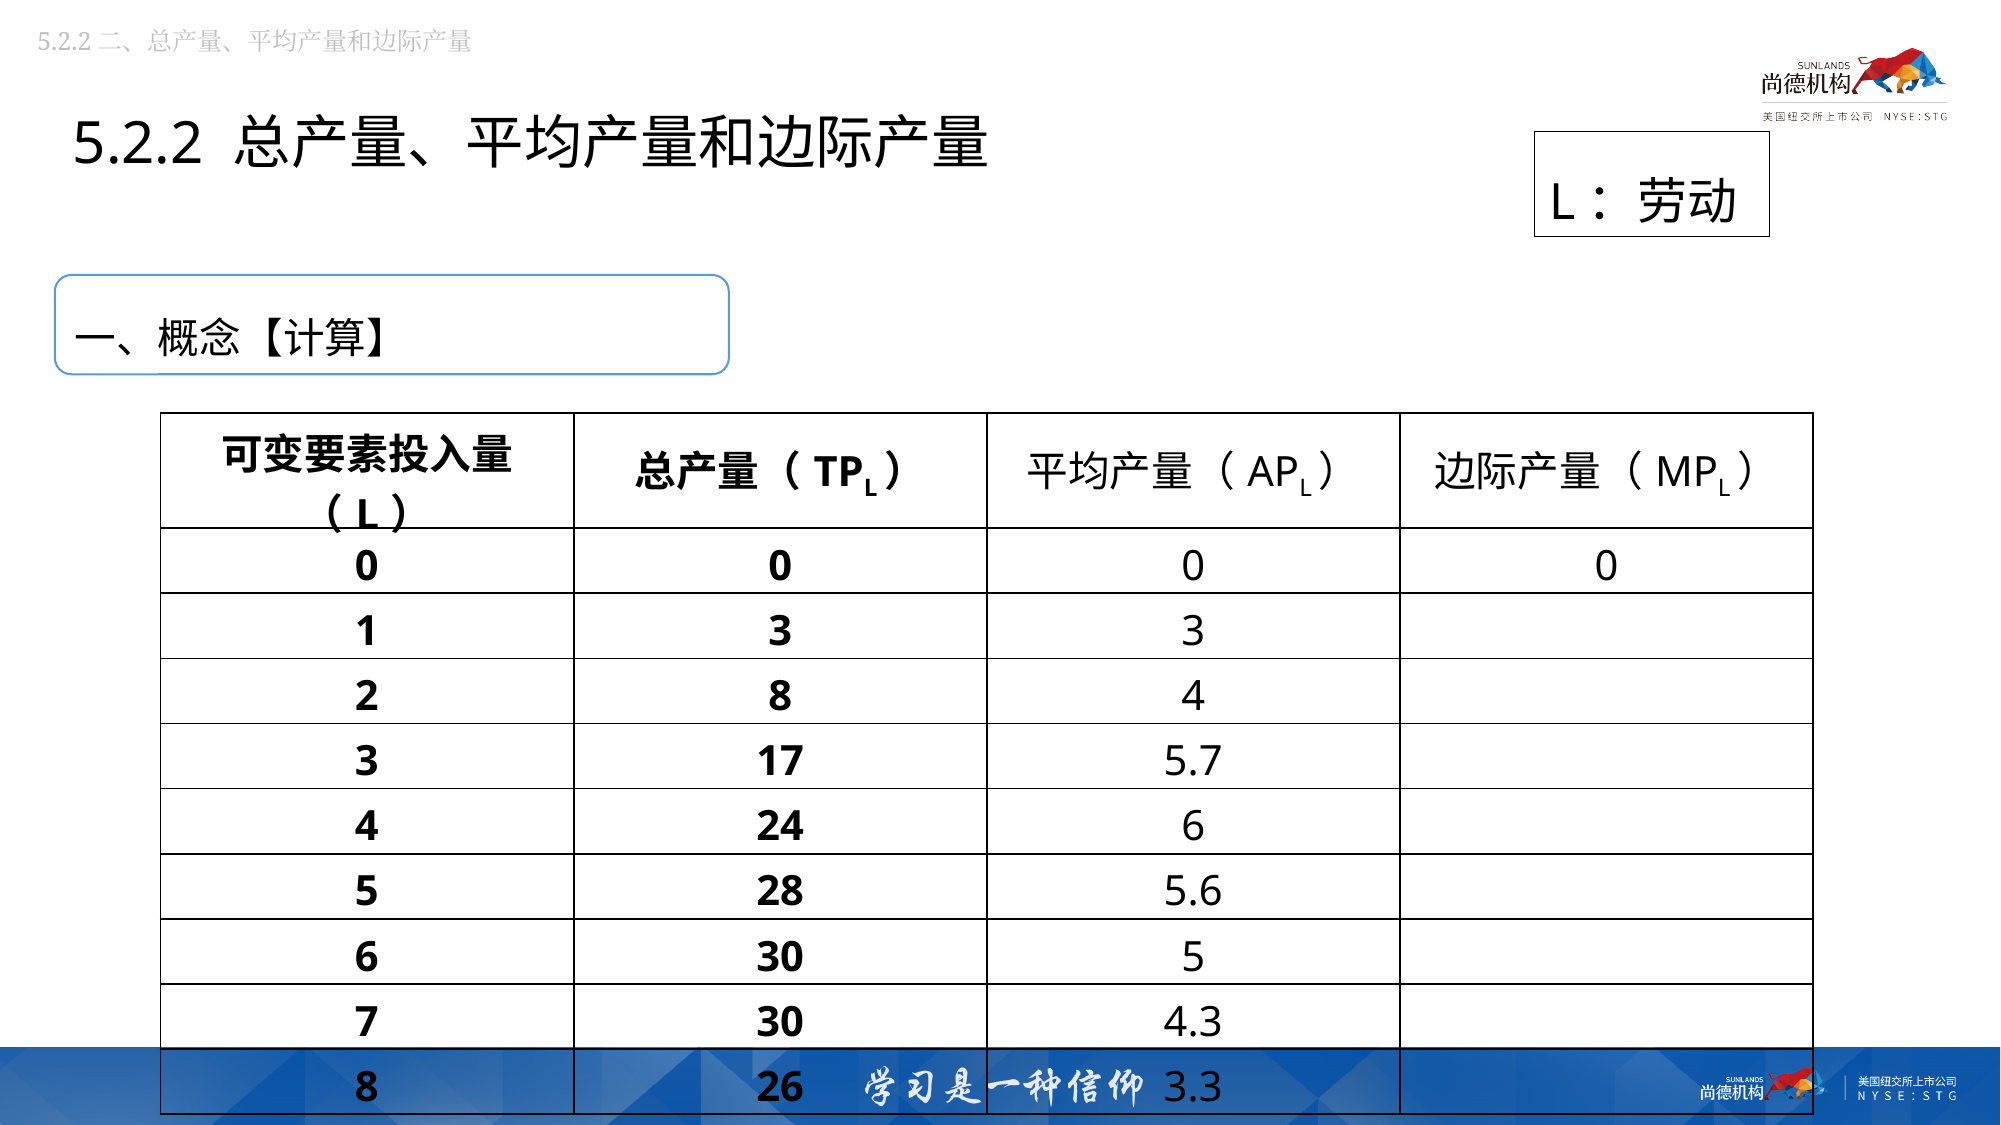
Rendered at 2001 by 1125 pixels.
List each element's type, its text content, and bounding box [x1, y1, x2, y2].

table_cell 0 [575, 529, 986, 592]
text_box 5.2.2二、总产量、平均产量和边际产量 [22, 17, 488, 63]
table_header 总产量（TPL） [575, 414, 986, 527]
table_cell [1401, 1050, 1812, 1113]
picture [1720, 19, 1989, 150]
table_cell 3 [988, 594, 1399, 658]
table_cell 5.6 [988, 855, 1399, 918]
table_cell 4.3 [988, 985, 1399, 1048]
table_cell 0 [1401, 529, 1812, 592]
table_cell 5 [161, 855, 573, 918]
text_box 一、概念【计算】 [53, 273, 730, 376]
table_cell 4 [988, 659, 1399, 723]
table_cell 3 [161, 724, 573, 788]
table_cell 7 [161, 985, 573, 1048]
table_cell 26 [575, 1050, 986, 1113]
table_cell 8 [575, 659, 986, 723]
table_cell 30 [575, 985, 986, 1048]
table_cell 5.7 [988, 724, 1399, 788]
table_cell [1401, 659, 1812, 723]
table_header 可变要素投入量（L） [161, 414, 573, 527]
table_cell [1401, 594, 1812, 658]
table_cell 4 [161, 789, 573, 853]
table_cell 6 [161, 920, 573, 983]
table_cell [1401, 724, 1812, 788]
table_cell 0 [988, 529, 1399, 592]
text_box 5.2.2 总产量、平均产量和边际产量 [54, 95, 1502, 184]
table_cell 1 [161, 594, 573, 658]
table_cell 17 [575, 724, 986, 788]
table_cell 5 [988, 920, 1399, 983]
table_cell 6 [988, 789, 1399, 853]
table_header 边际产量（MPL） [1401, 414, 1812, 527]
table_cell 3 [575, 594, 986, 658]
table_cell [1401, 789, 1812, 853]
table_header 平均产量（APL） [988, 414, 1399, 527]
table_cell 8 [161, 1050, 573, 1113]
text_box L：劳动 [1534, 131, 1770, 237]
table_cell 24 [575, 789, 986, 853]
table_cell 28 [575, 855, 986, 918]
table_cell 30 [575, 920, 986, 983]
table_cell [1401, 920, 1812, 983]
table_cell [1401, 985, 1812, 1048]
table_cell [1401, 855, 1812, 918]
picture [0, 1047, 2001, 1125]
table_cell 3.3 [988, 1050, 1399, 1113]
table_cell 2 [161, 659, 573, 723]
table_cell 0 [161, 529, 573, 592]
